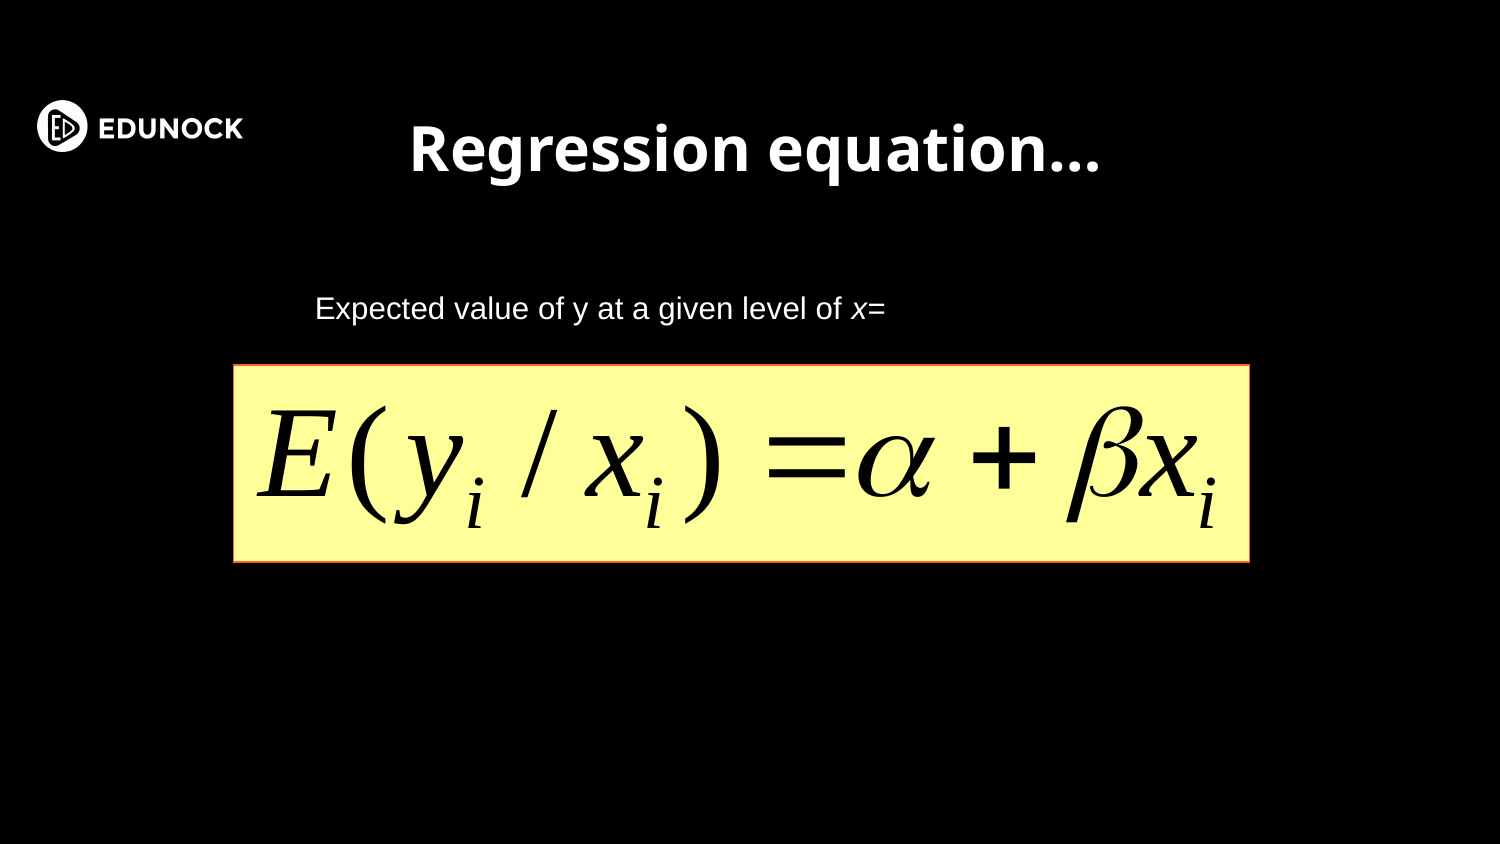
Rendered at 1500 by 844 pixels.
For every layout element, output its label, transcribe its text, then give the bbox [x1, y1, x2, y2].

title Regression equation… [393, 94, 1431, 199]
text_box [234, 365, 1250, 562]
text_box Expected value of y at a given level of x= [300, 281, 1163, 334]
picture [37, 100, 244, 152]
